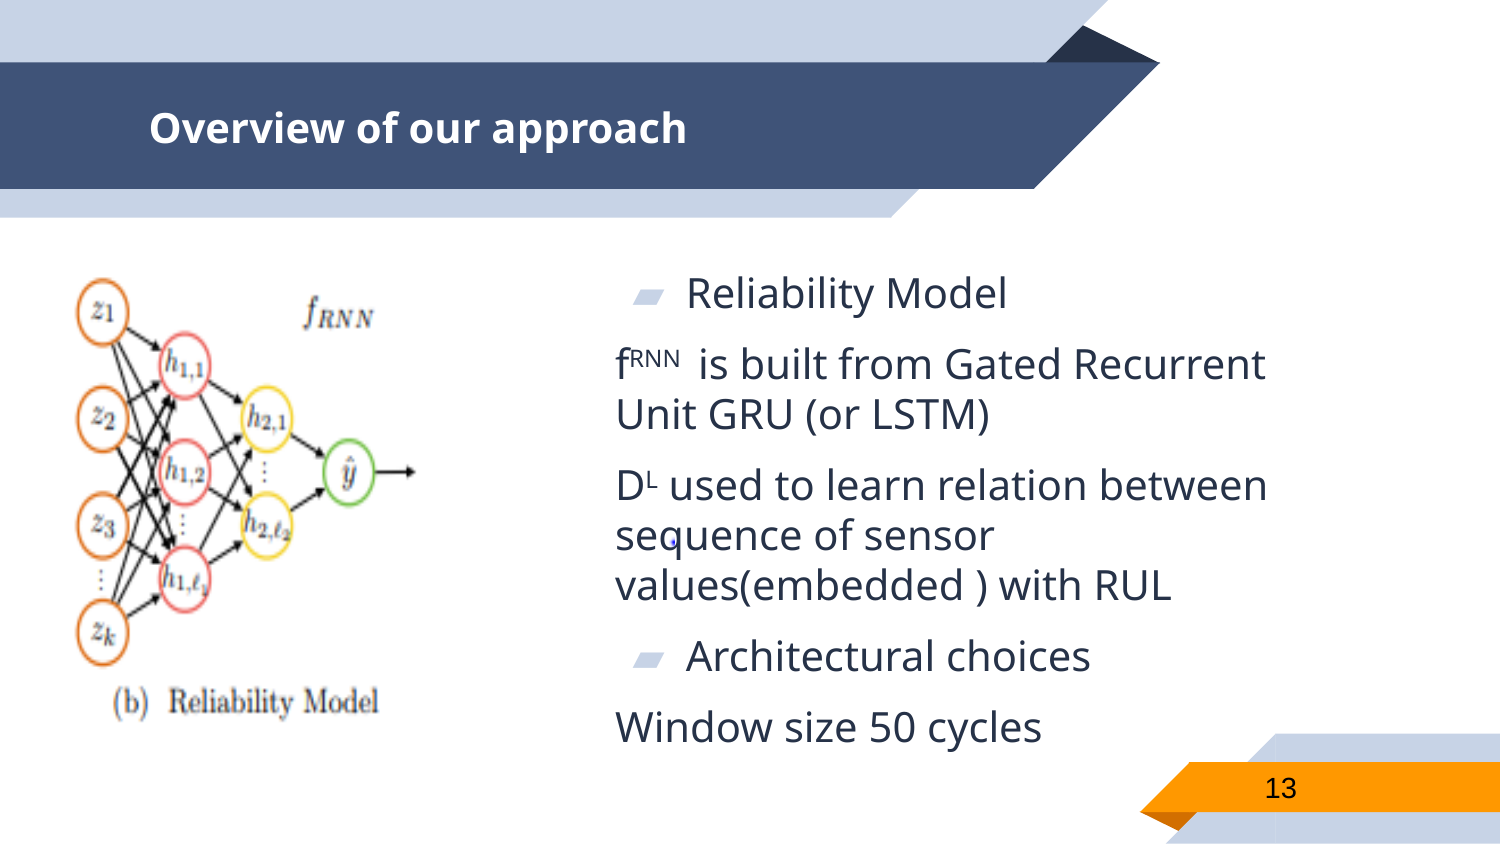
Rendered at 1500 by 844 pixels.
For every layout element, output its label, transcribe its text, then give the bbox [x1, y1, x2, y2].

list Reliability Model fRNN is built from Gated Recurrent Unit GRU (or LSTM) DL used to learn relation between sequence of sensor values(embedded ) with RUL Architectural choices Window size 50 cycles [678, 252, 1288, 700]
slide_number 13 [1249, 760, 1494, 813]
title Overview of our approach [133, 64, 997, 190]
picture [62, 247, 676, 734]
